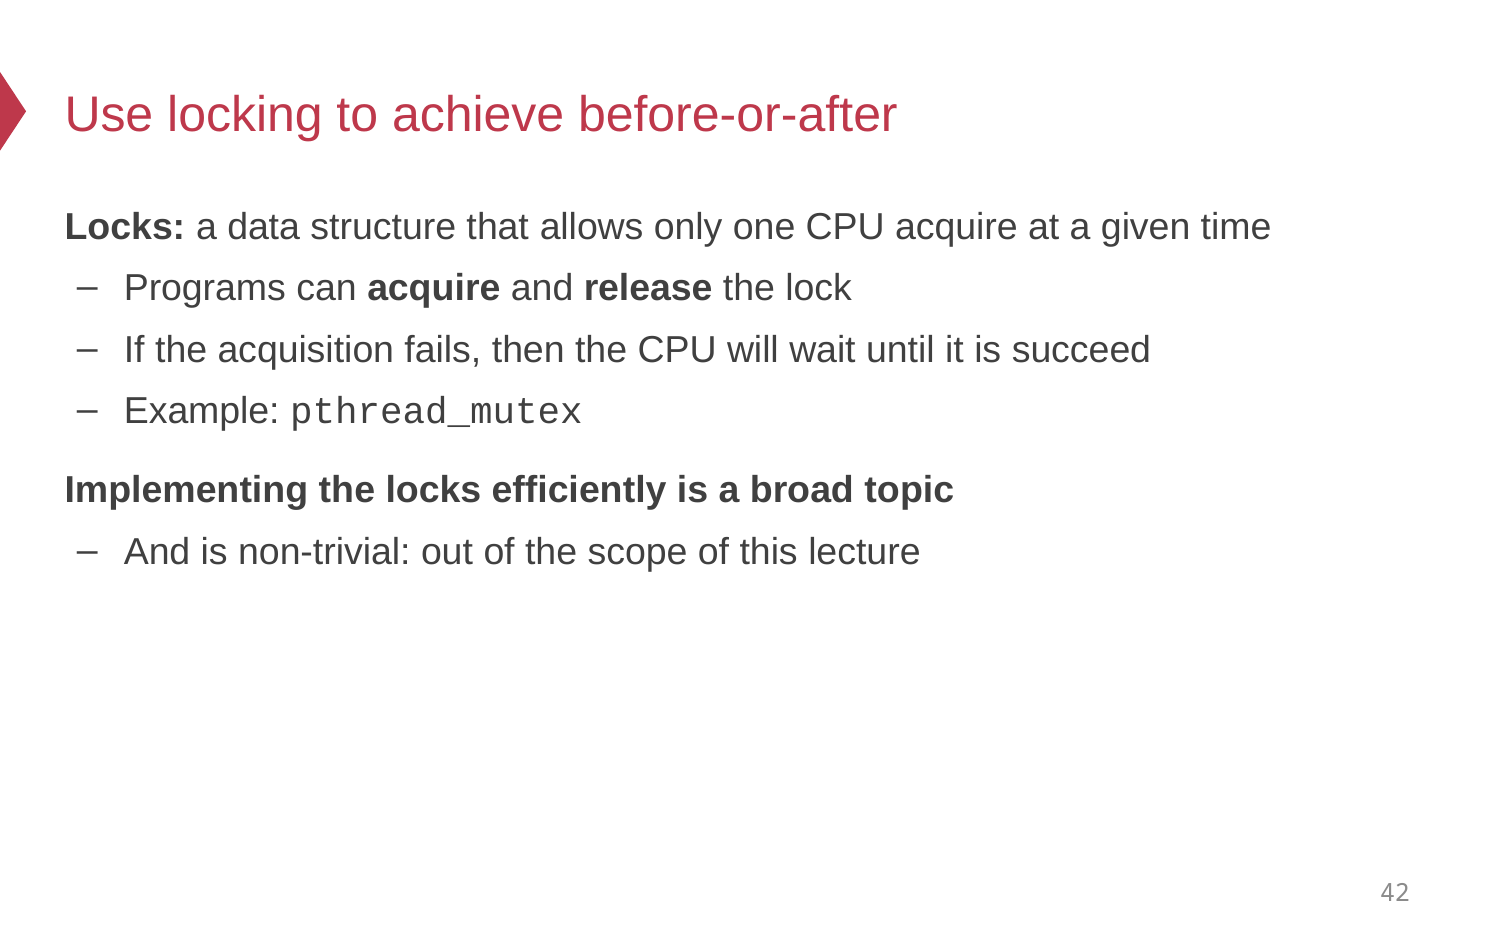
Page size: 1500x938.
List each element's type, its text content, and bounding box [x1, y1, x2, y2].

slide_number 42 [1074, 868, 1425, 919]
list Locks: a data structure that allows only one CPU acquire at a given time Programs can acquire and release the lock If the acquisition fails, then the CPU will wait until it is succeed Example: pthread_mutex Implementing the locks efficiently is a broad topic And is non-trivial: out of the scope of this lecture [49, 185, 1400, 869]
title Use locking to achieve before-or-after [49, 37, 1400, 185]
